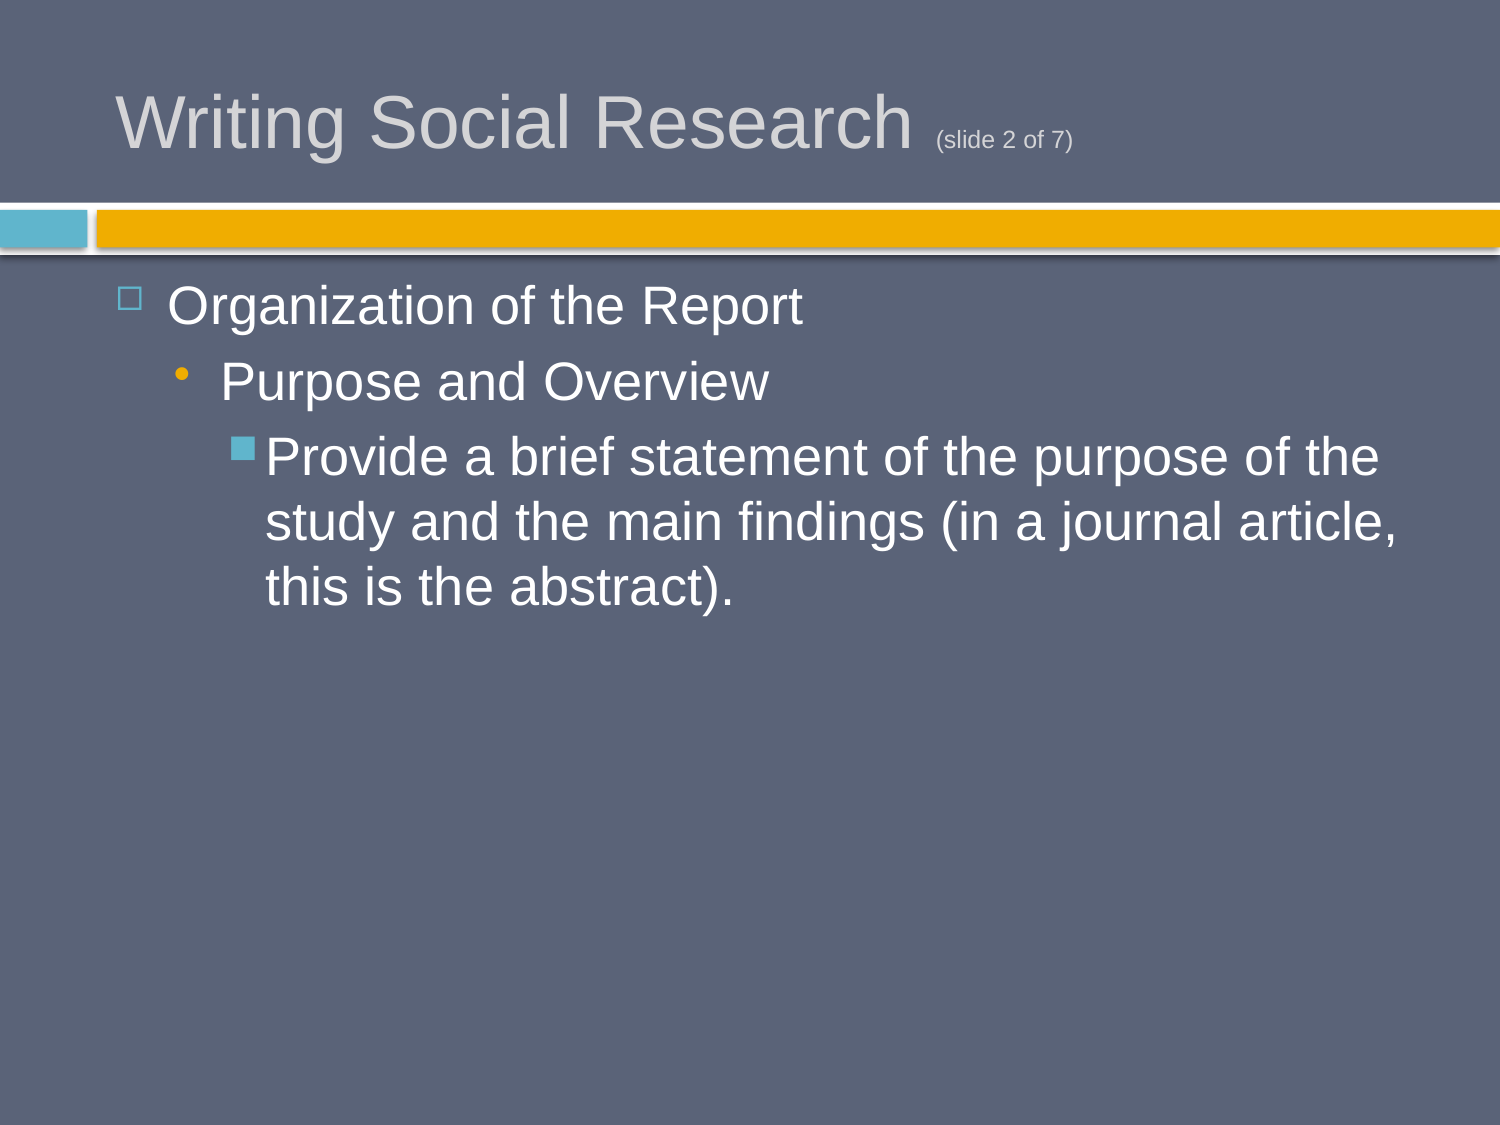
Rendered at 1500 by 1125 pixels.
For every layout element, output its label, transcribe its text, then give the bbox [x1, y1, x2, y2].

title Writing Social Research (slide 2 of 7) [100, 37, 1438, 200]
list Organization of the Report Purpose and Overview Provide a brief statement of the purpose of the study and the main findings (in a journal article, this is the abstract). [100, 262, 1438, 1000]
